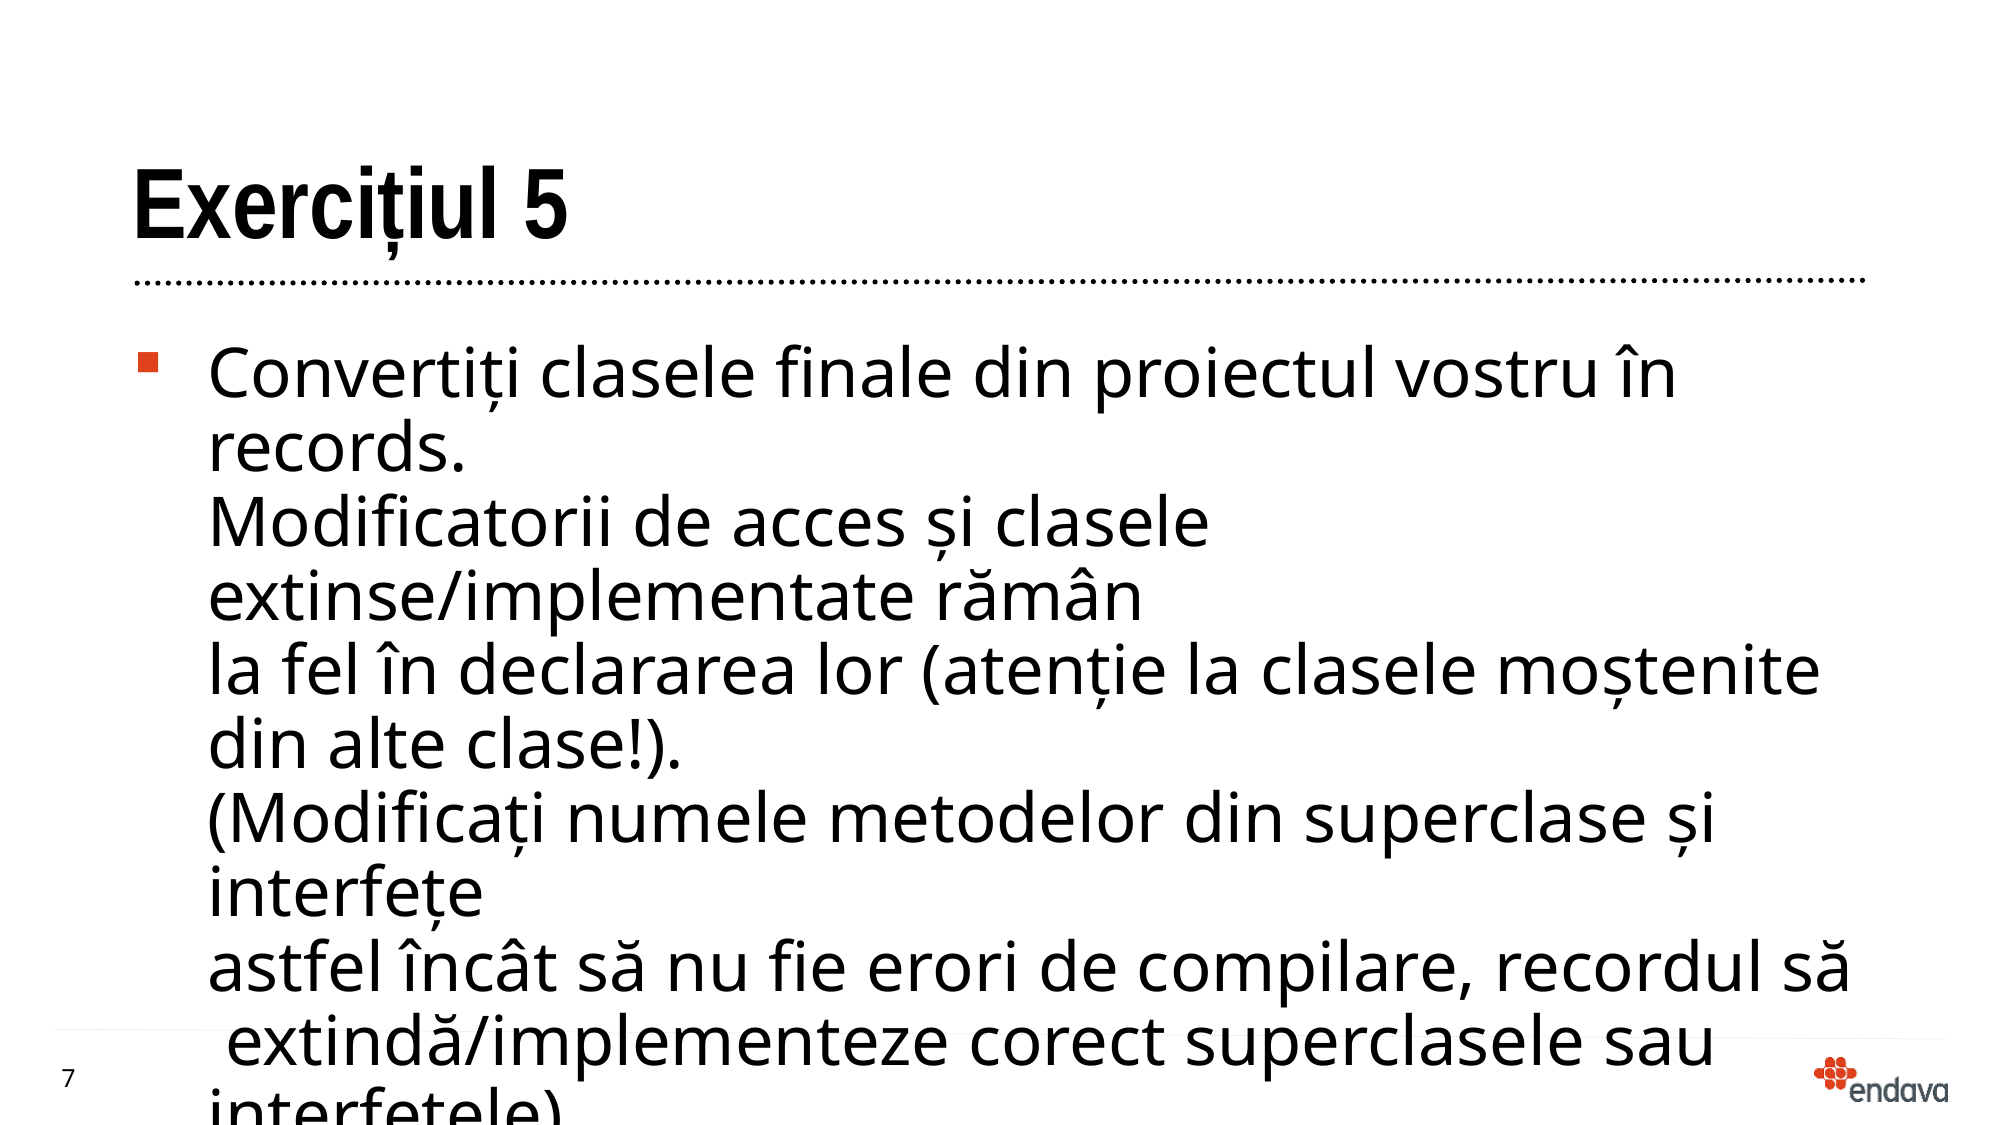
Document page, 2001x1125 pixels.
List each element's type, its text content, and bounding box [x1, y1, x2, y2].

list Convertiți clasele finale din proiectul vostru în records. Modificatorii de acces și clasele extinse/implementate rămân la fel în declararea lor (atenție la clasele moștenite din alte clase!). (Modificați numele metodelor din superclase și interfețe astfel încât să nu fie erori de compilare, recordul să extindă/implementeze corect superclasele sau interfețele) Ce observați când rulați programul? [132, 330, 1922, 977]
picture [1814, 1057, 1948, 1102]
title Exercițiul 5 [132, 163, 819, 272]
